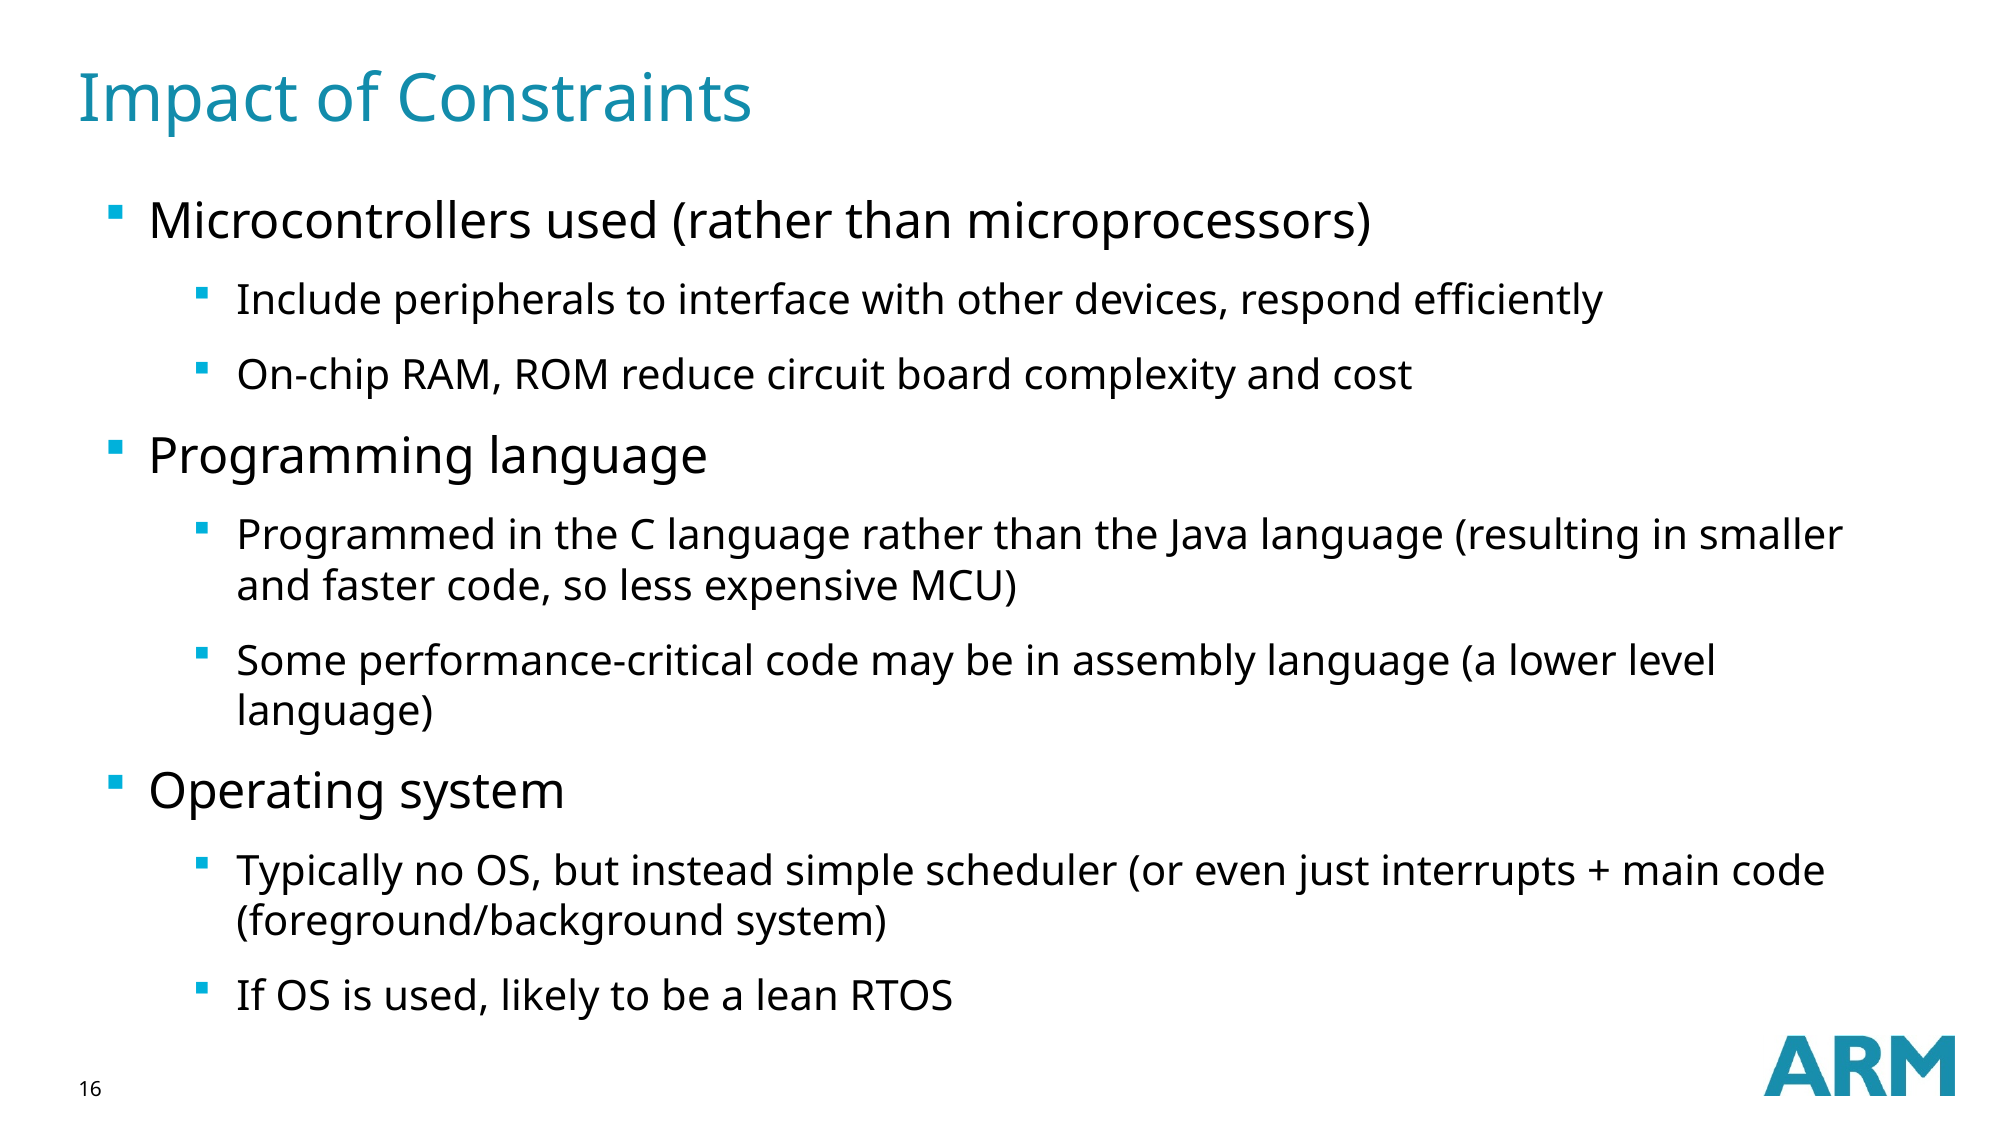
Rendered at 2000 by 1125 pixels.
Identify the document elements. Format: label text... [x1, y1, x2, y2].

list Microcontrollers used (rather than microprocessors) Include peripherals to interface with other devices, respond efficiently On-chip RAM, ROM reduce circuit board complexity and cost Programming language Programmed in the C language rather than the Java language (resulting in smaller and faster code, so less expensive MCU) Some performance-critical code may be in assembly language (a lower level language) Operating system Typically no OS, but instead simple scheduler (or even just interrupts + main code (foreground/background system) If OS is used, likely to be a lean RTOS [104, 188, 1909, 995]
picture [1763, 1035, 1955, 1096]
title Impact of Constraints [78, 55, 1910, 150]
